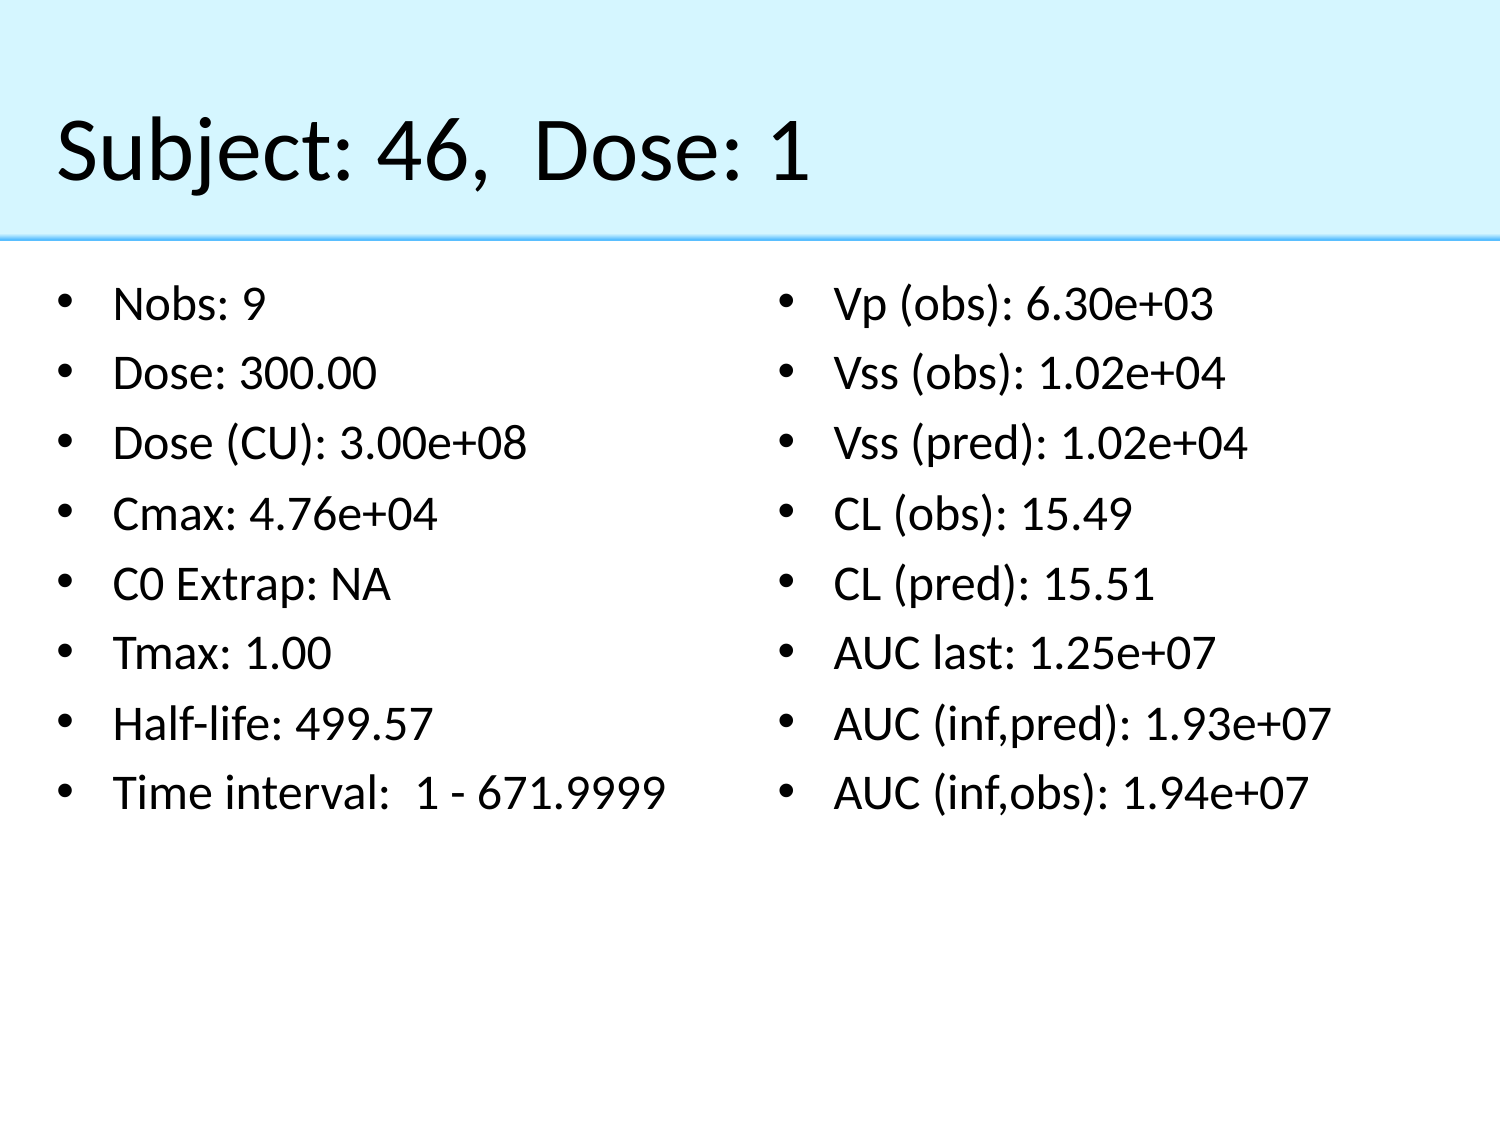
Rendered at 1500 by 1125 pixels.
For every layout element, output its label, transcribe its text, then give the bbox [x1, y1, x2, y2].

list Nobs: 9 Dose: 300.00 Dose (CU): 3.00e+08 Cmax: 4.76e+04 C0 Extrap: NA Tmax: 1.00 Half-life: 499.57 Time interval: 1 - 671.9999 [41, 262, 741, 1013]
title Subject: 46, Dose: 1 [41, 78, 1459, 206]
list Vp (obs): 6.30e+03 Vss (obs): 1.02e+04 Vss (pred): 1.02e+04 CL (obs): 15.49 CL (pred): 15.51 AUC last: 1.25e+07 AUC (inf,pred): 1.93e+07 AUC (inf,obs): 1.94e+07 [762, 262, 1460, 1013]
picture [0, 0, 1500, 241]
